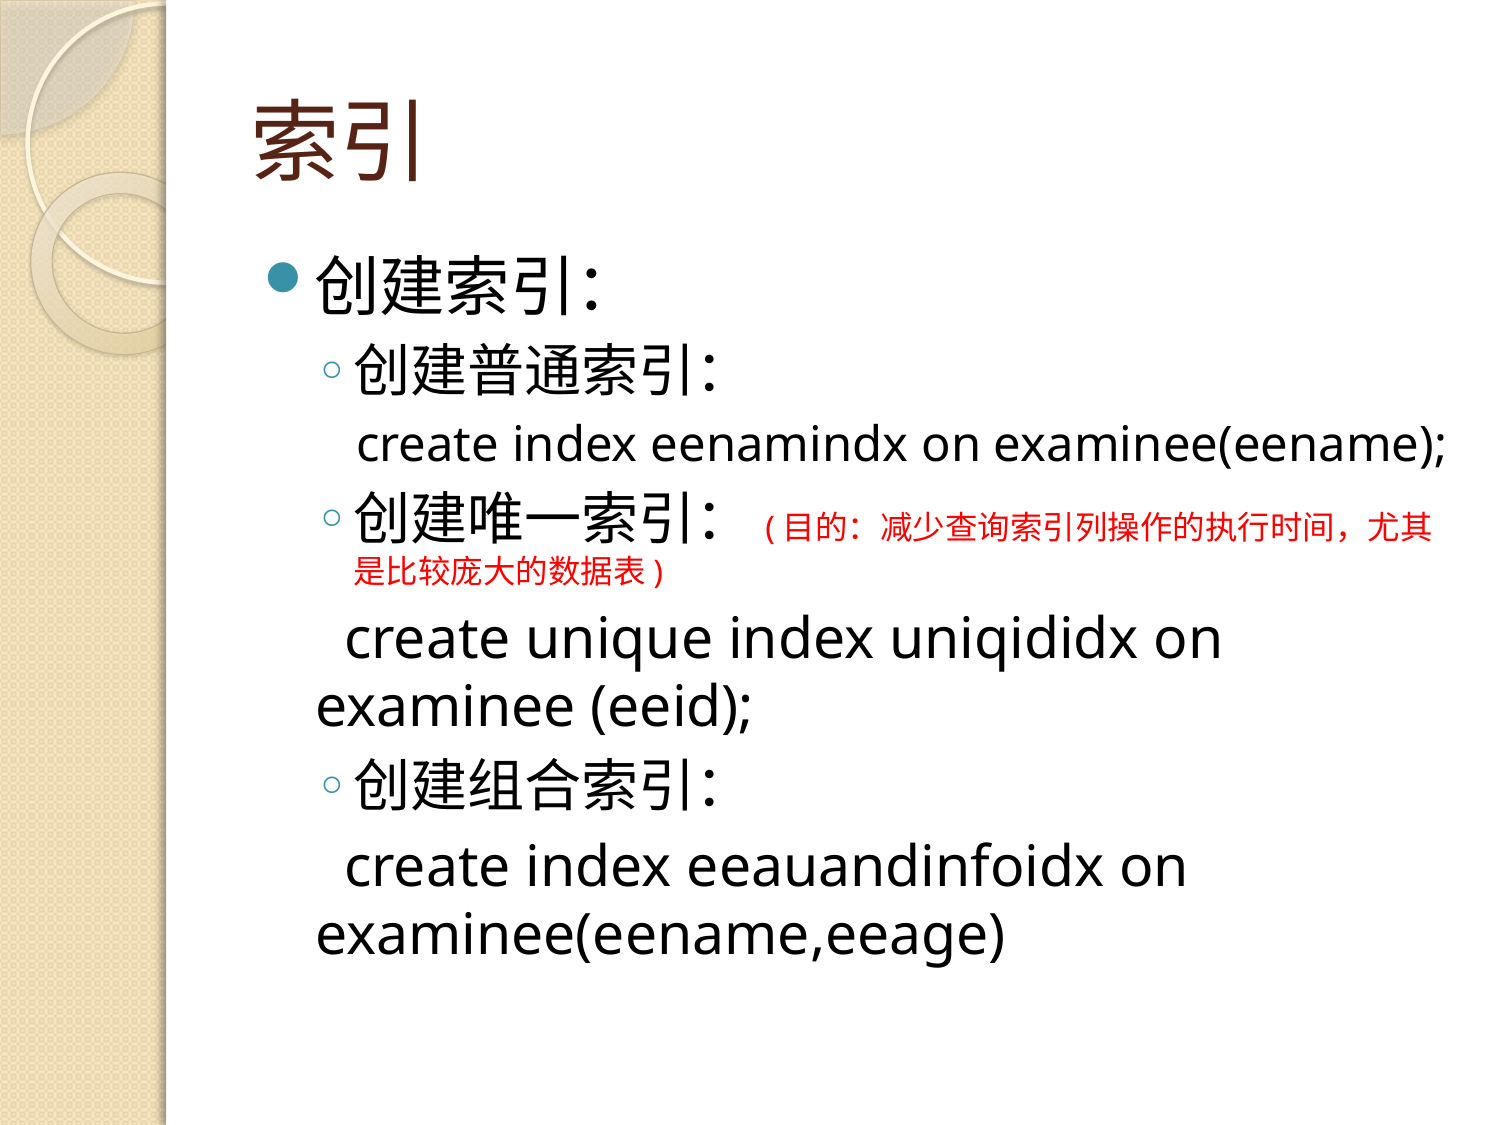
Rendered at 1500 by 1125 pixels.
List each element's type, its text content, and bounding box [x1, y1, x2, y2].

title 索引 [235, 45, 1466, 233]
list 创建索引： 创建普通索引： create index eenamindx on examinee(eename); 创建唯一索引：(目的：减少查询索引列操作的执行时间，尤其是比较庞大的数据表) create unique index uniqididx on examinee (eeid); 创建组合索引： create index eeauandinfoidx on examinee(eename,eeage) [235, 237, 1466, 1025]
